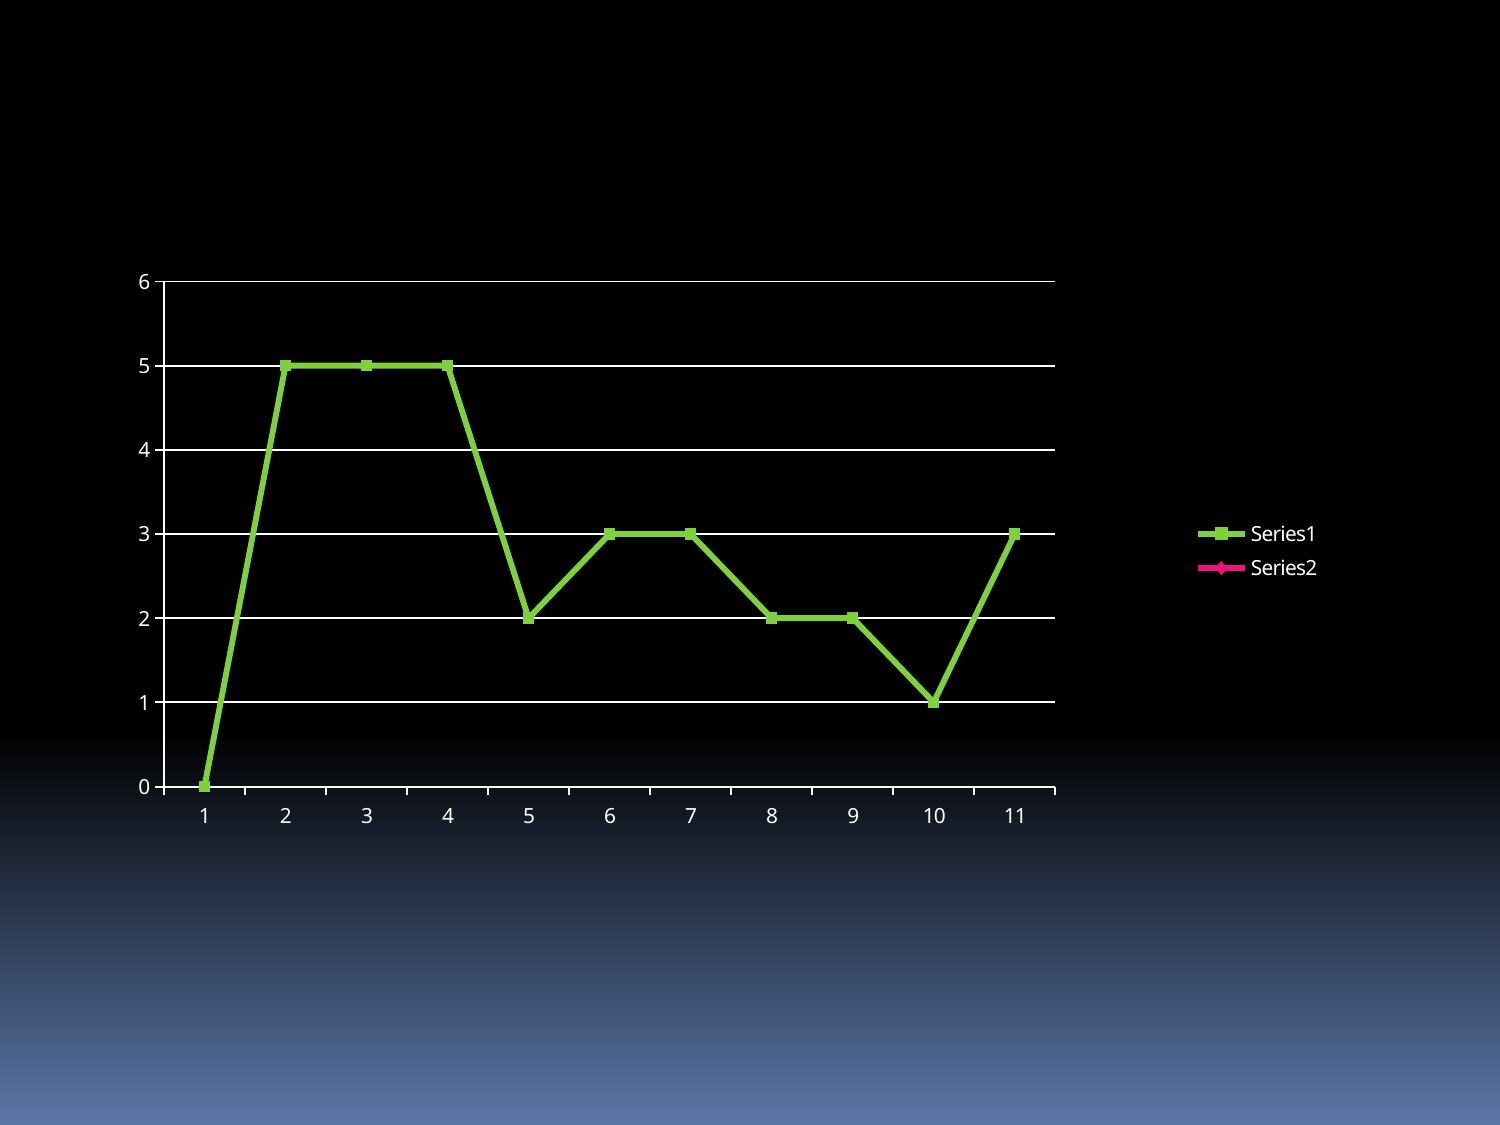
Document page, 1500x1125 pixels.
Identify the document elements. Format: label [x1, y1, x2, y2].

chart [93, 233, 1337, 868]
